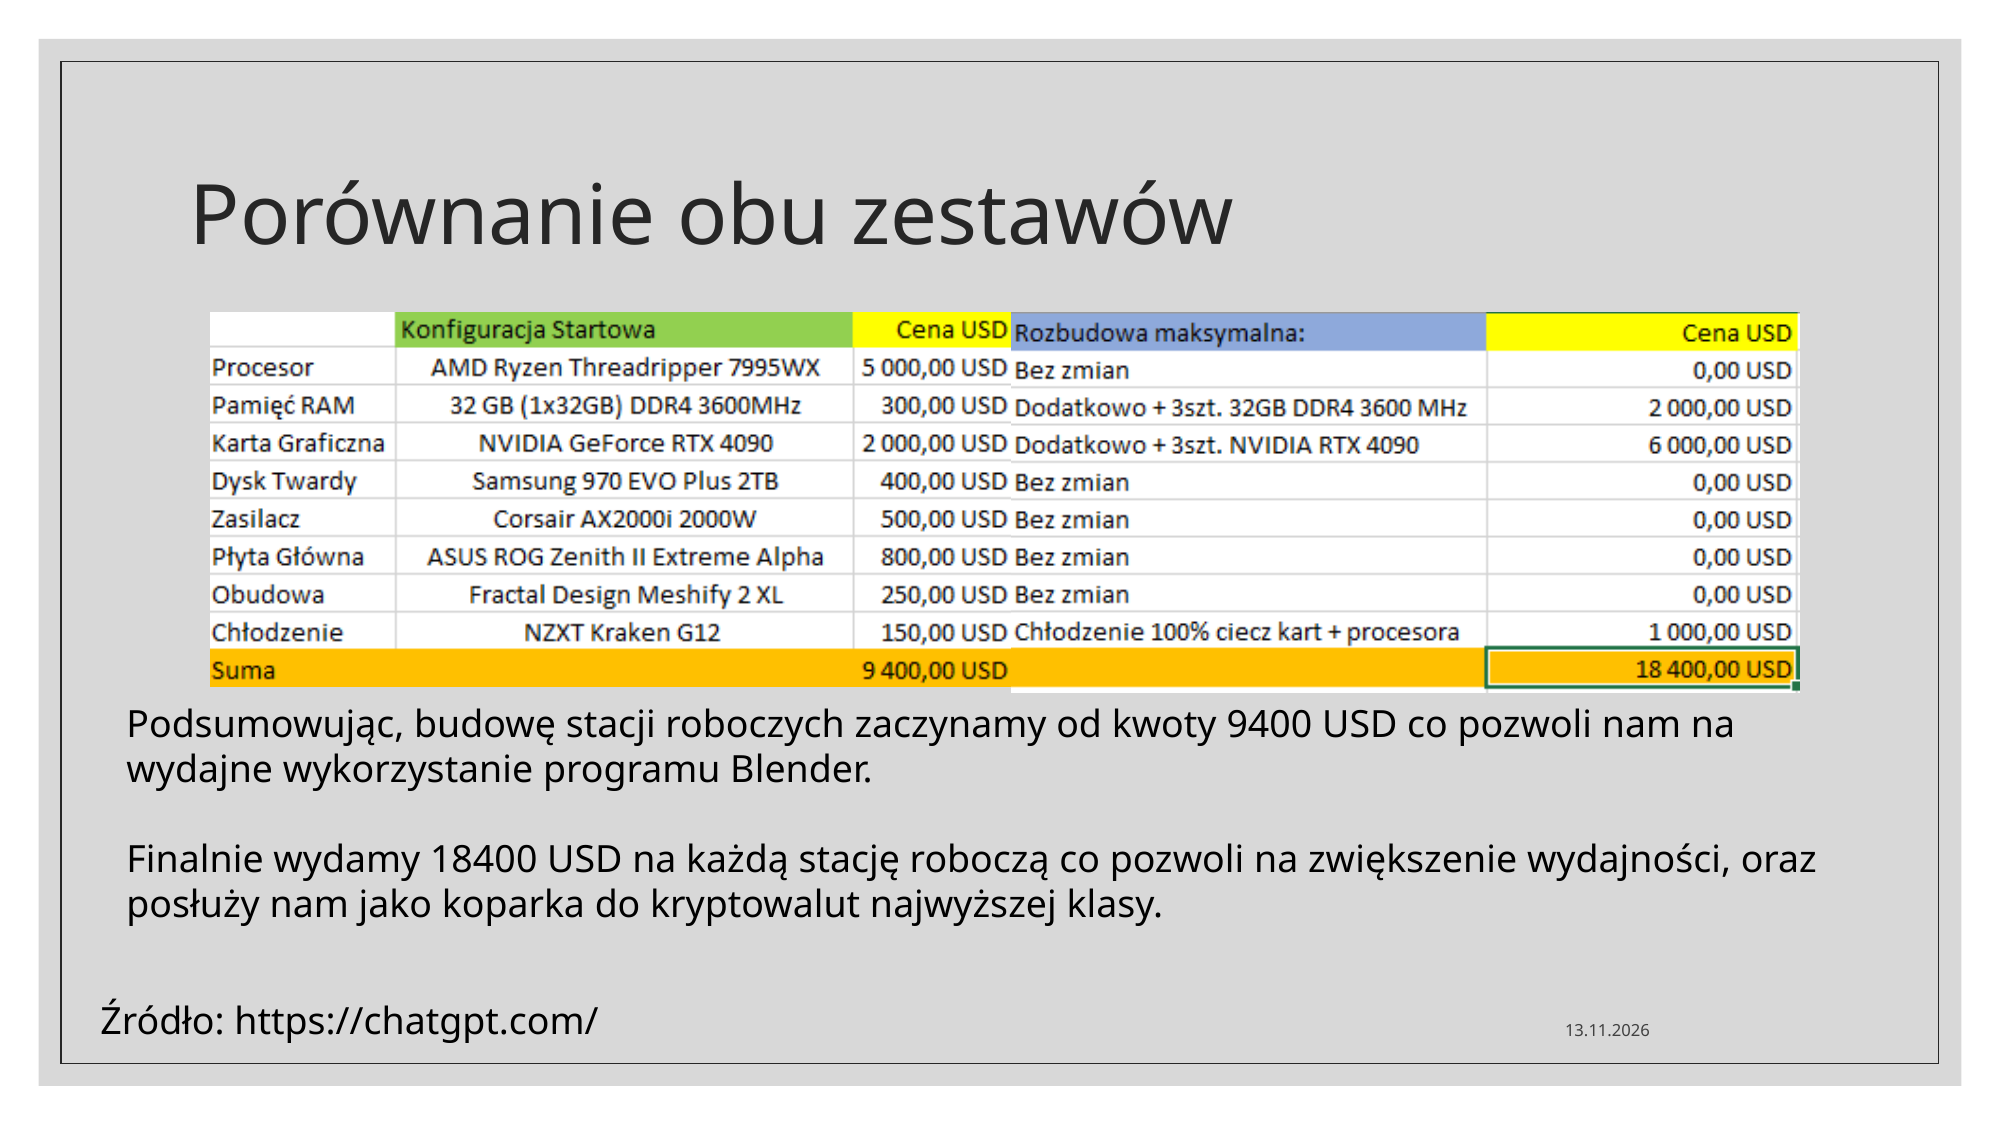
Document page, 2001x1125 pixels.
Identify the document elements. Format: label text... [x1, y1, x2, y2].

picture [210, 312, 1800, 693]
title Porównanie obu zestawów [174, 105, 1825, 331]
text_box Podsumowując, budowę stacji roboczych zaczynamy od kwoty 9400 USD co pozwoli nam na wydajne wykorzystanie programu Blender. Finalnie wydamy 18400 USD na każdą stację roboczą co pozwoli na zwiększenie wydajności, oraz posłuży nam jako koparka do kryptowalut najwyższej klasy. [111, 692, 1877, 933]
text_box Źródło: https://chatgpt.com/ [85, 989, 1237, 1050]
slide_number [1237, 990, 1665, 1050]
